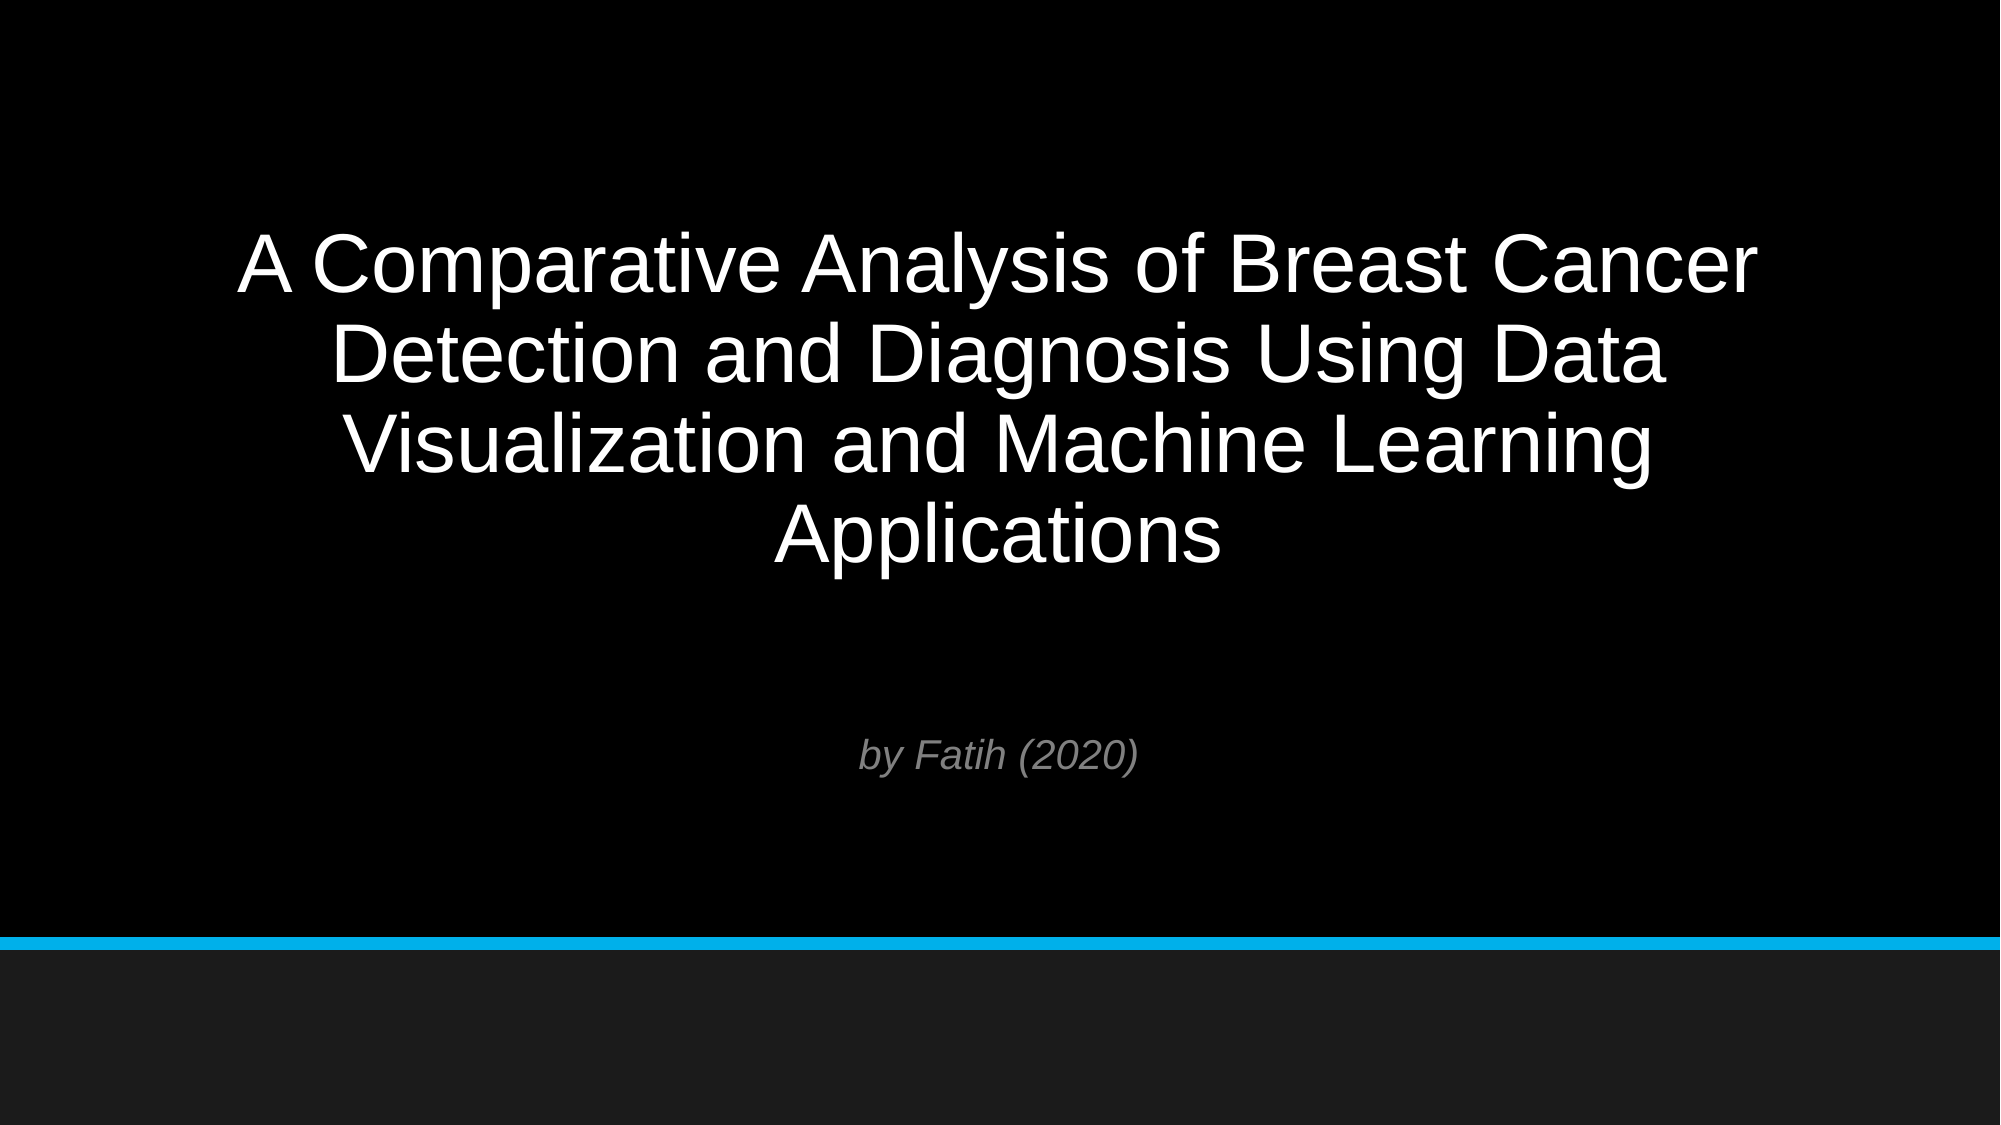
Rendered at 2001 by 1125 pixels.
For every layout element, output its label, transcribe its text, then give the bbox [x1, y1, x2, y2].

list by Fatih (2020) [98, 715, 1899, 790]
title A Comparative Analysis of Breast Cancer Detection and Diagnosis Using Data Visualization and Machine Learning Applications [98, 213, 1899, 589]
